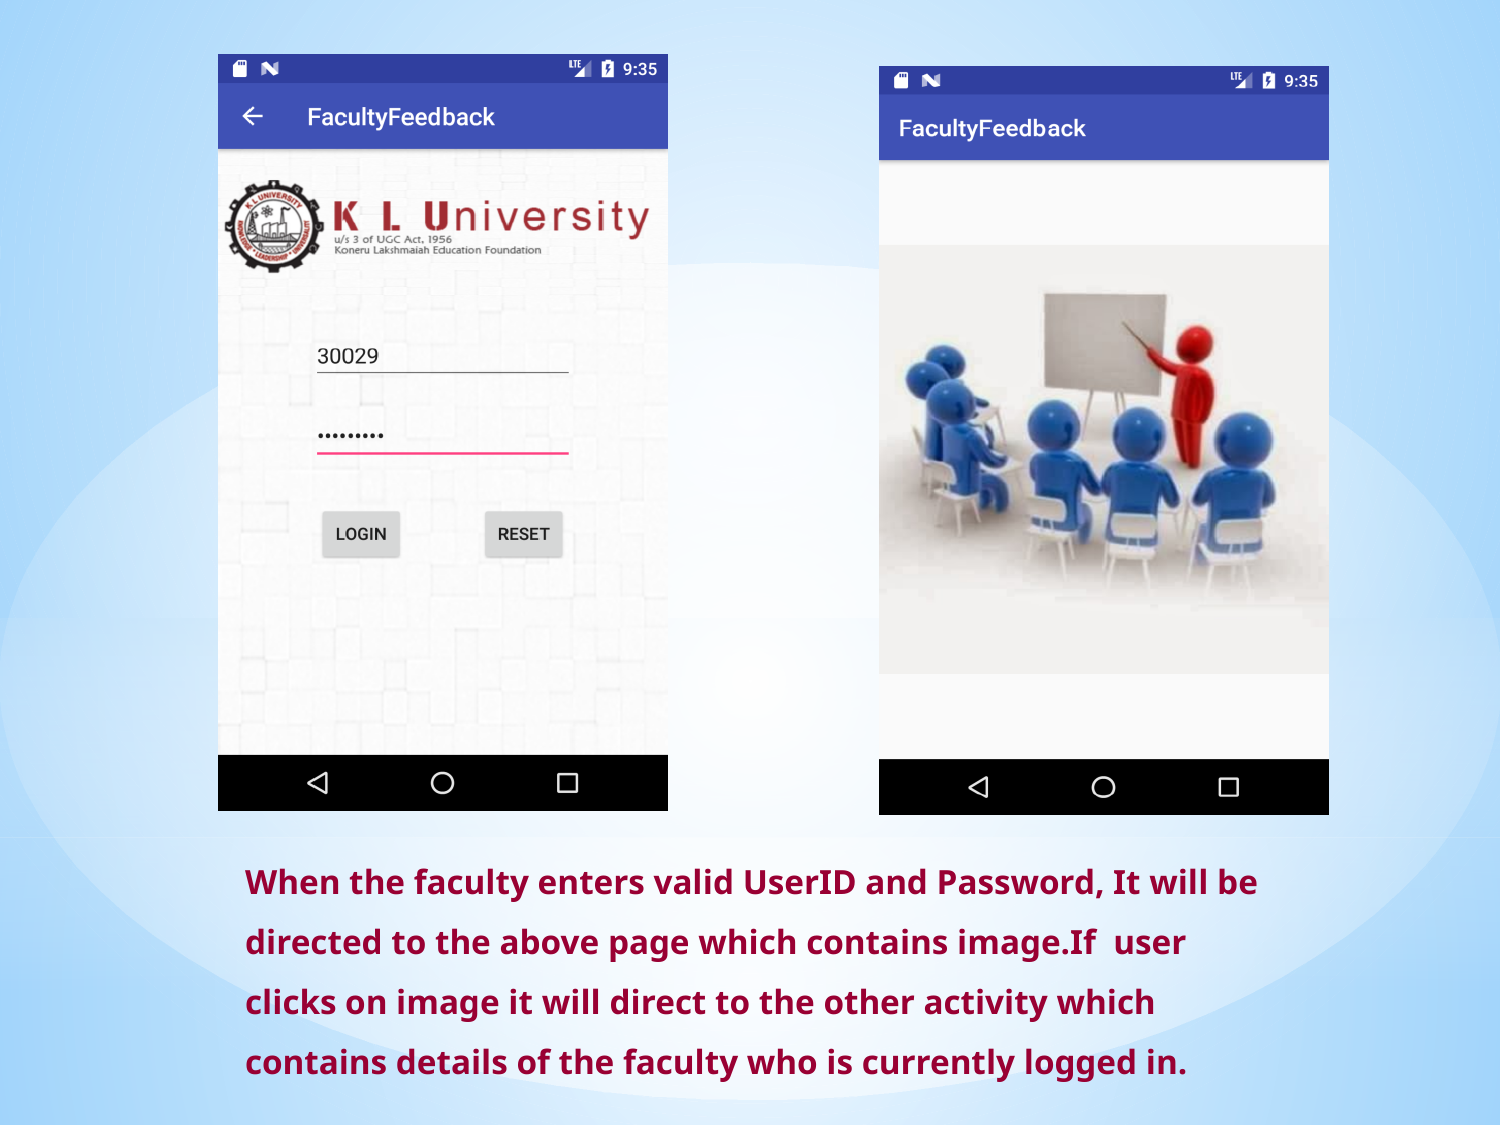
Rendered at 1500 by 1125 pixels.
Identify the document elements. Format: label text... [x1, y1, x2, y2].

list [879, 66, 1330, 815]
title When the faculty enters valid UserID and Password, It will be directed to the above page which contains image.If user clicks on image it will direct to the other activity which contains details of the faculty who is currently logged in. [230, 834, 1299, 1022]
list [218, 54, 668, 811]
